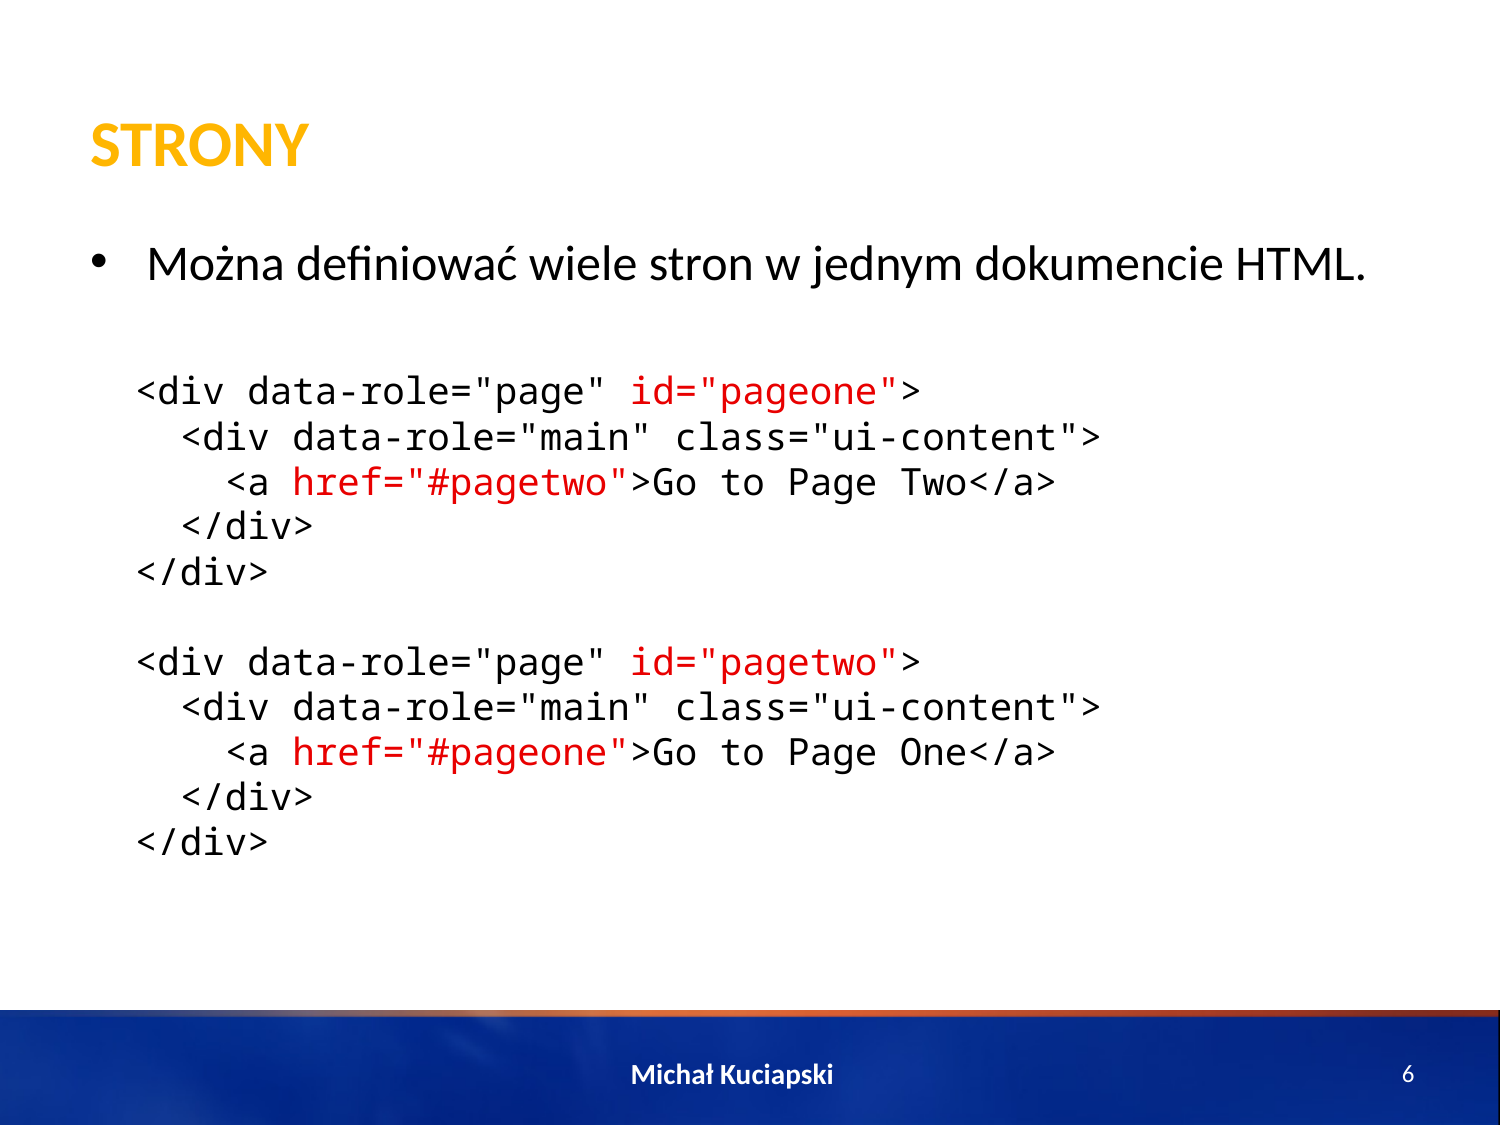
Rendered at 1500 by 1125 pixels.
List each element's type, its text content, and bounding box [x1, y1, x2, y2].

picture [0, 1010, 1500, 1125]
list Można definiować wiele stron w jednym dokumencie HTML. [75, 210, 1425, 398]
title Strony [75, 93, 1425, 188]
footer Michał Kuciapski [281, 1042, 1184, 1103]
slide_number 6 [1215, 1042, 1430, 1103]
text_box <div data-role="page" id="pageone"> <div data-role="main" class="ui-content"> <a href="#pagetwo">Go to Page Two</a> </div> </div> <div data-role="page" id="pagetwo"> <div data-role="main" class="ui-content"> <a href="#pageone">Go to Page One</a> </div> </div> [120, 360, 1388, 870]
